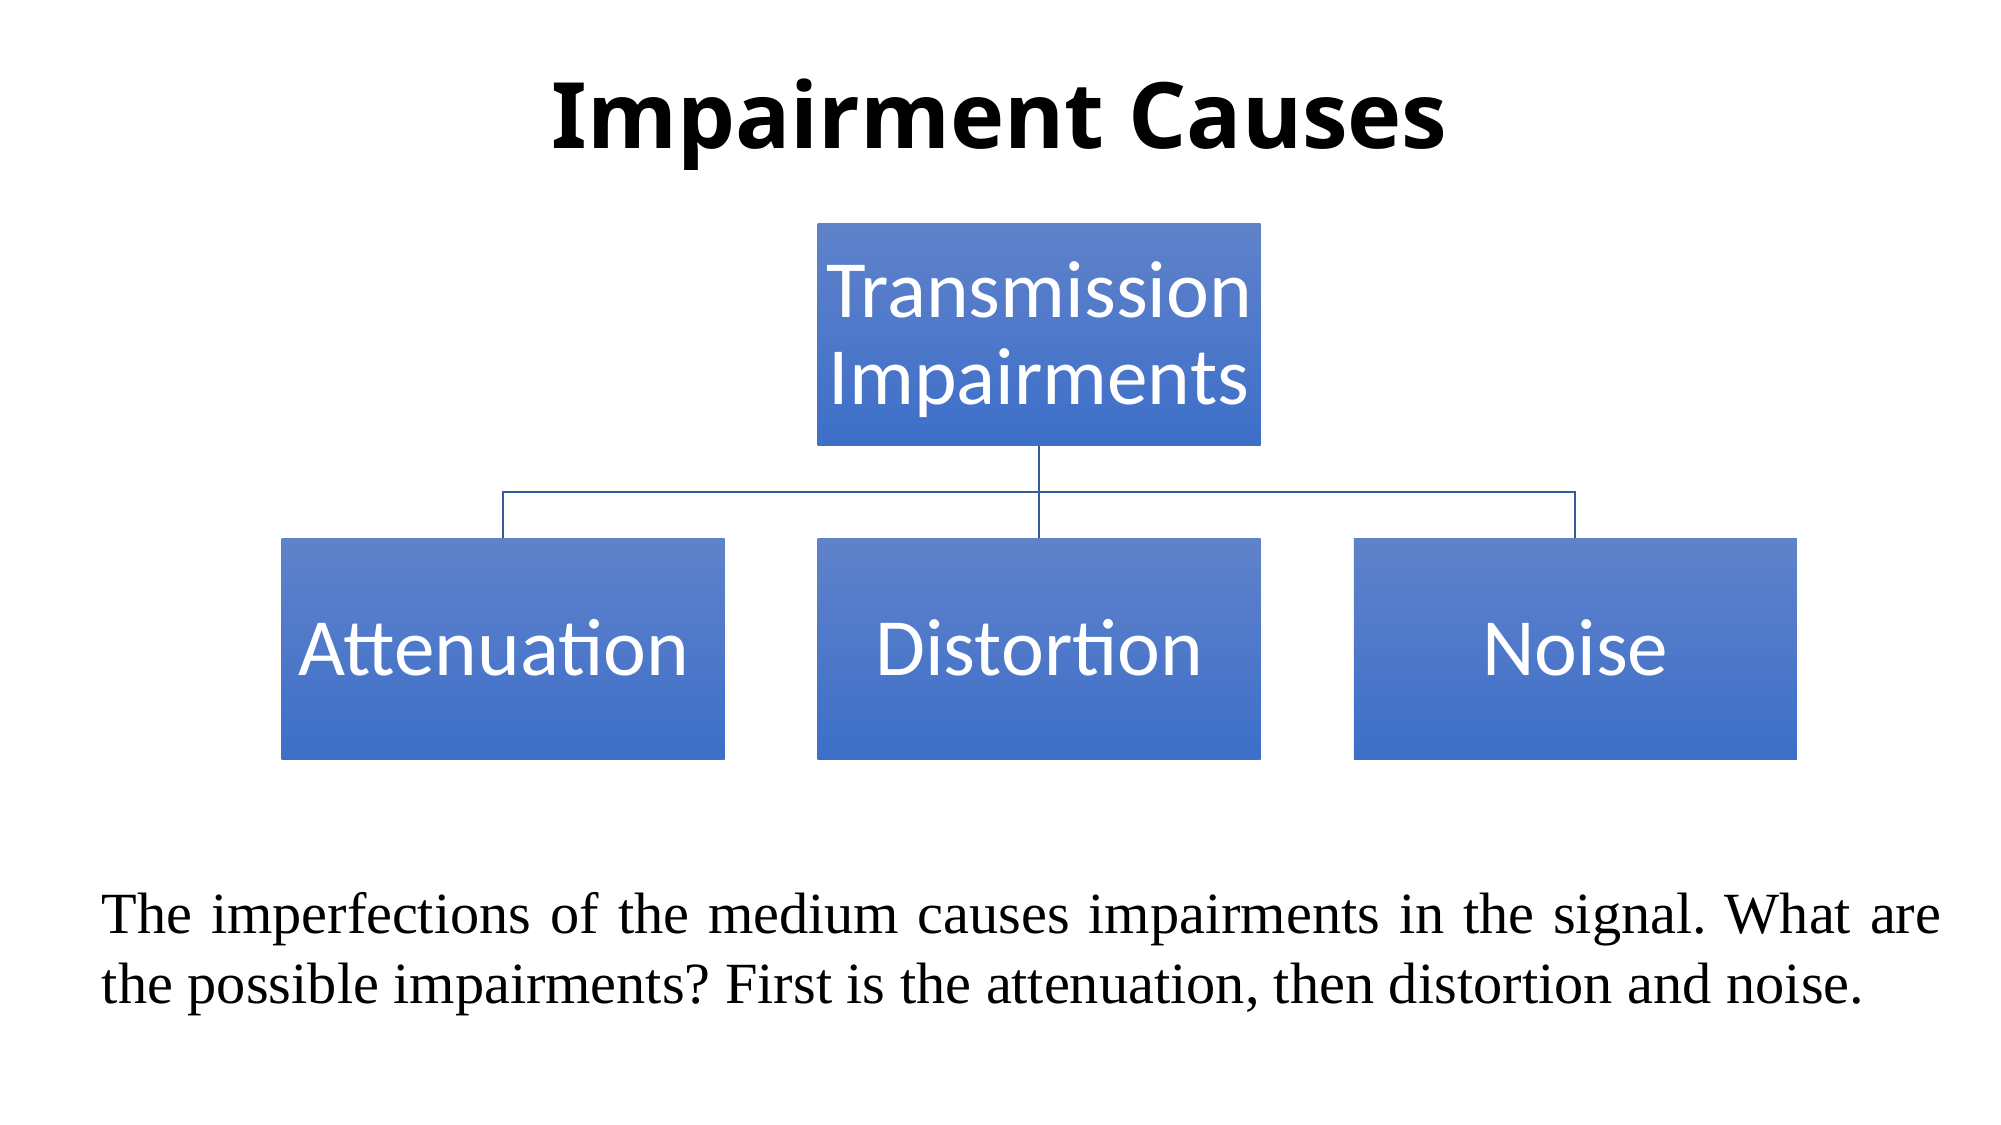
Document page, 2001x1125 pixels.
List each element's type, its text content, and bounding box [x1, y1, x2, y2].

title Impairment Causes [137, 59, 1863, 178]
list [281, 177, 1797, 806]
text_box The imperfections of the medium causes impairments in the signal. What are the possible impairments? First is the attenuation, then distortion and noise. [87, 868, 1957, 1023]
